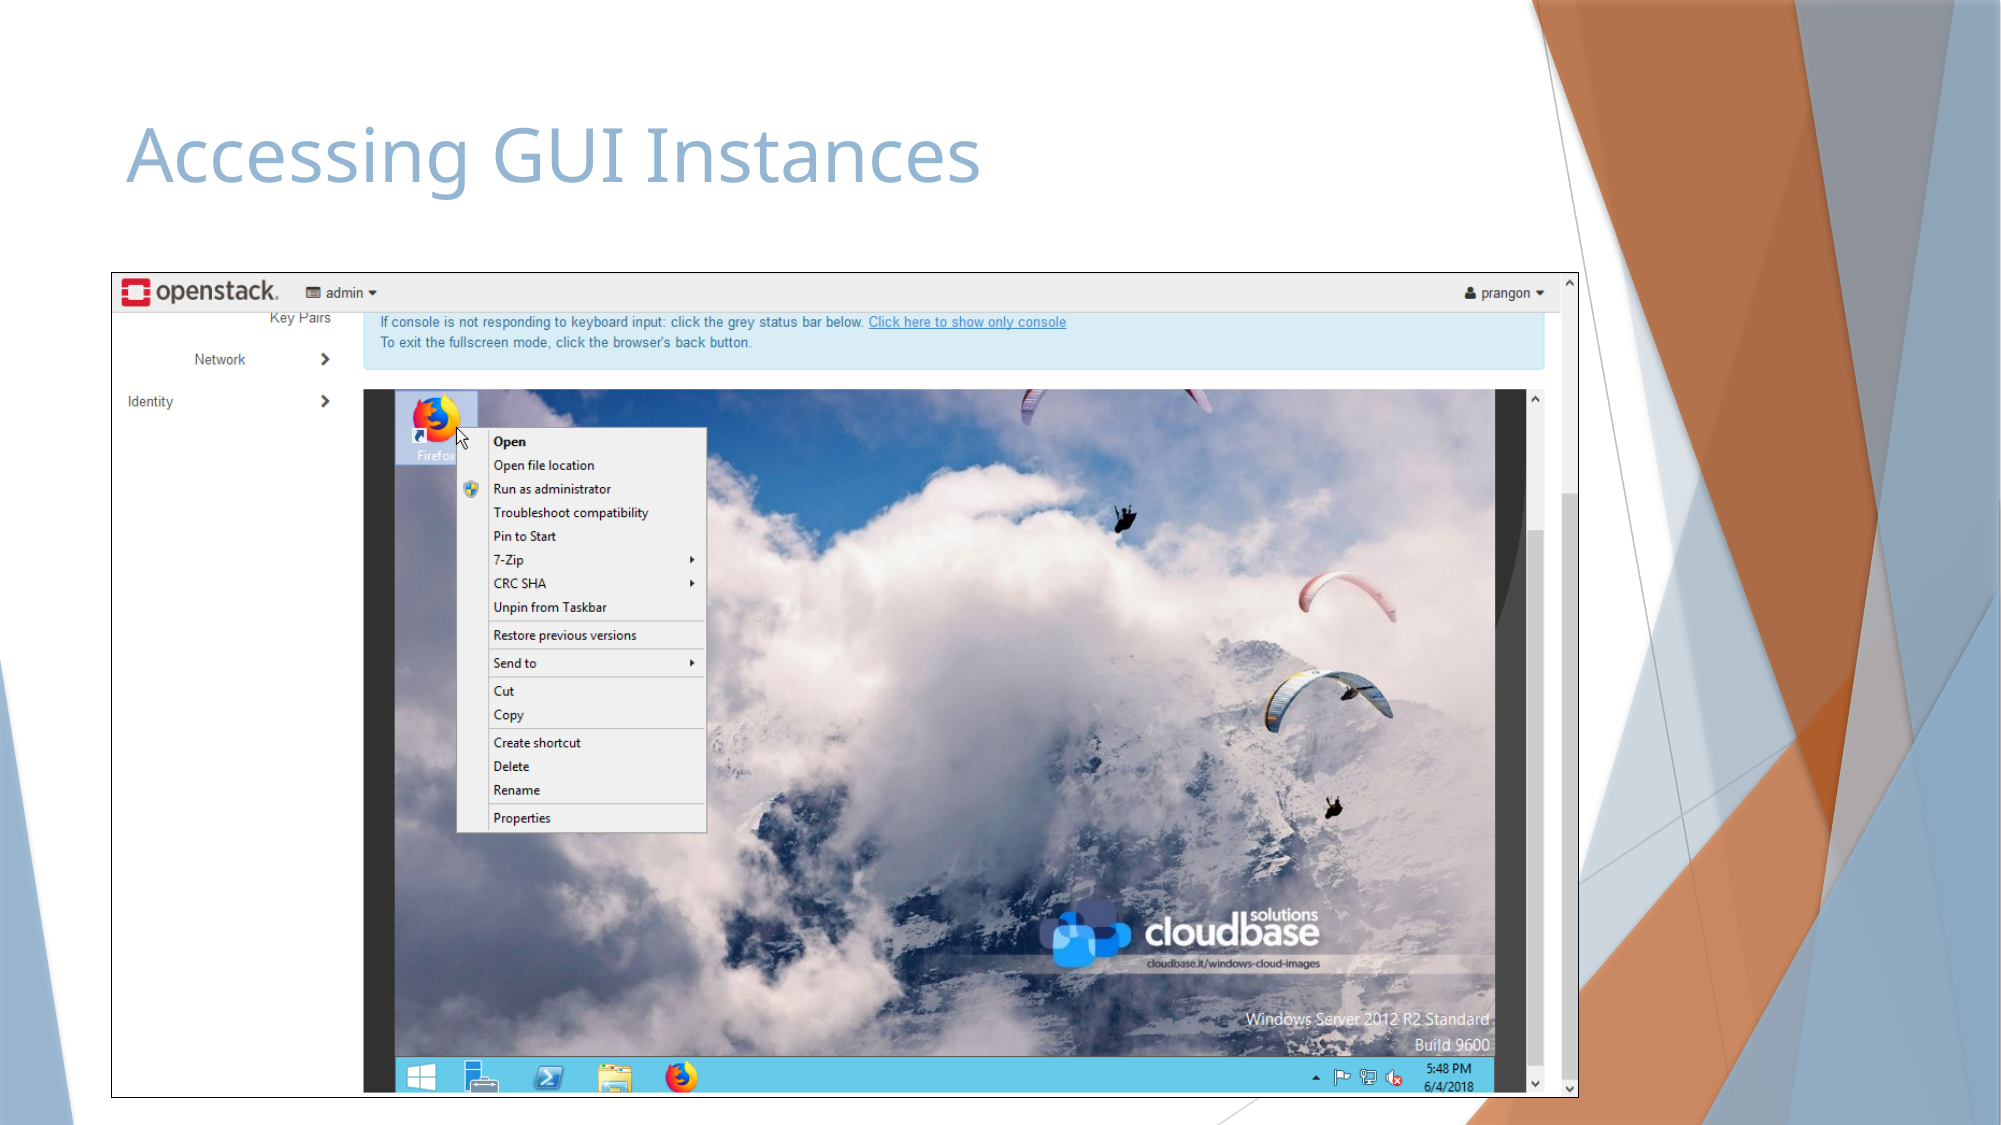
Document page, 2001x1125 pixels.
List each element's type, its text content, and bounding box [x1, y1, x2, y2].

title Accessing GUI Instances [111, 99, 1522, 271]
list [110, 271, 1579, 1098]
